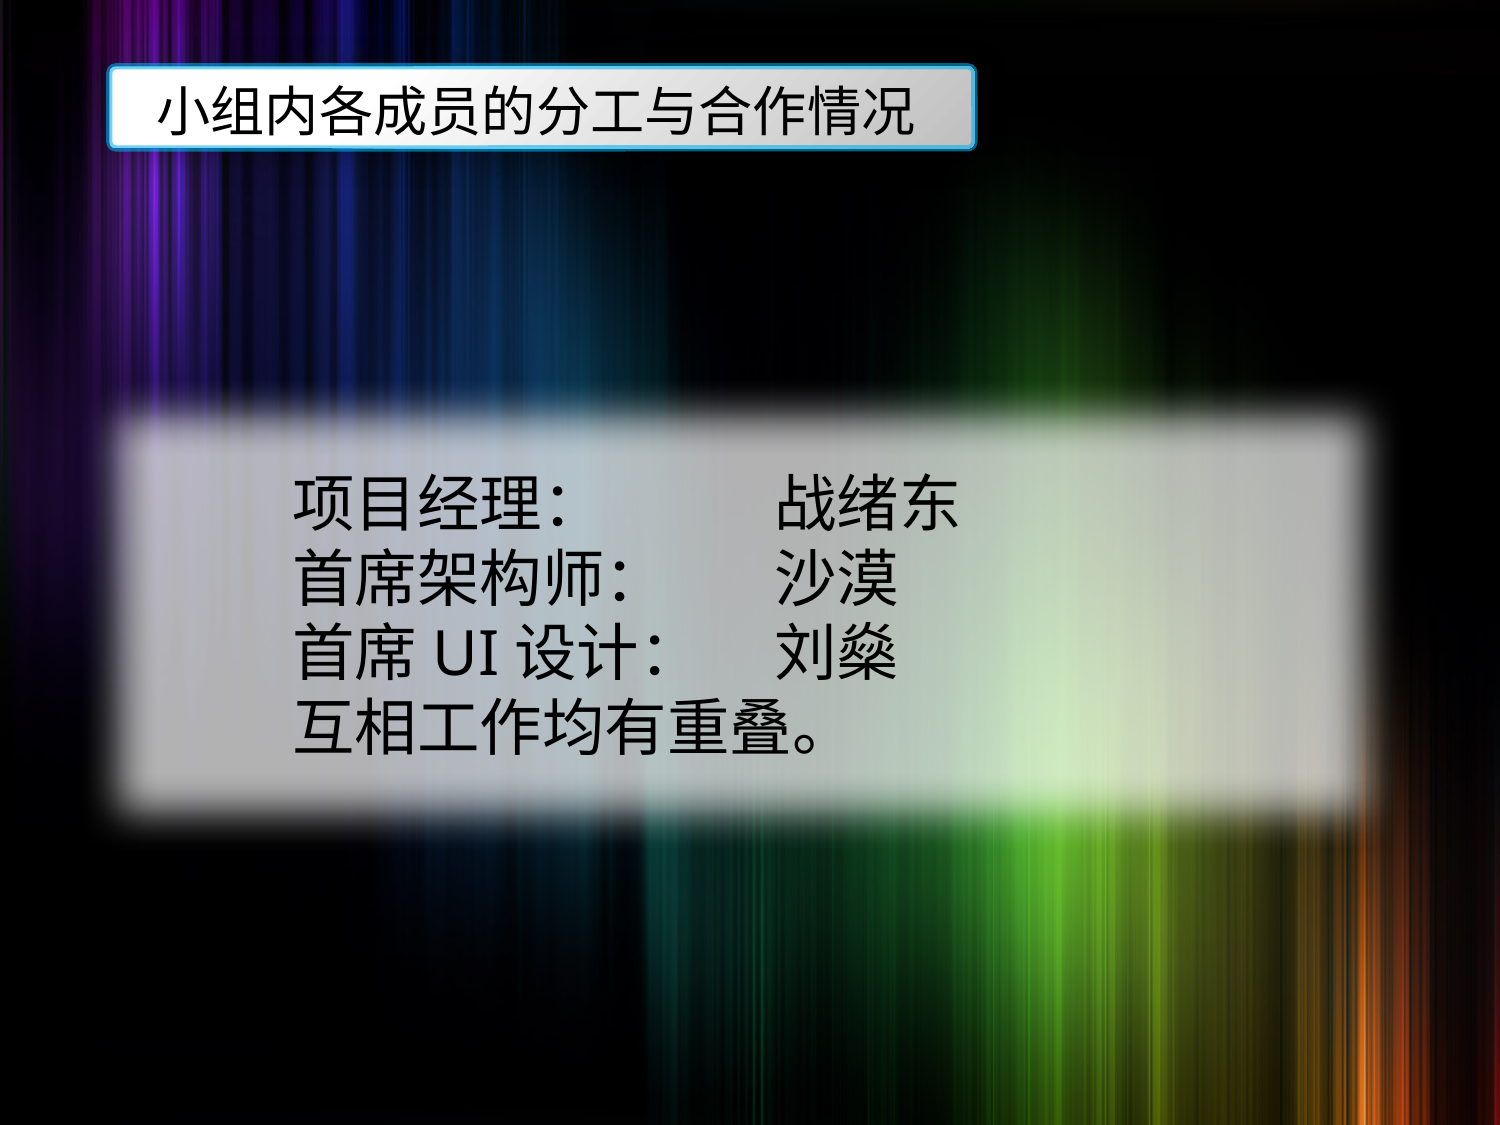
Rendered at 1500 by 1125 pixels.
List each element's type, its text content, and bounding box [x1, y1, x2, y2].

text_box 项目经理： 战绪东 首席架构师： 沙漠 首席UI设计： 刘燊 互相工作均有重叠。 [159, 456, 1322, 771]
picture [0, 0, 1500, 1125]
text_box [100, 66, 975, 151]
text_box JAVA图形编程 [103, 400, 1380, 829]
